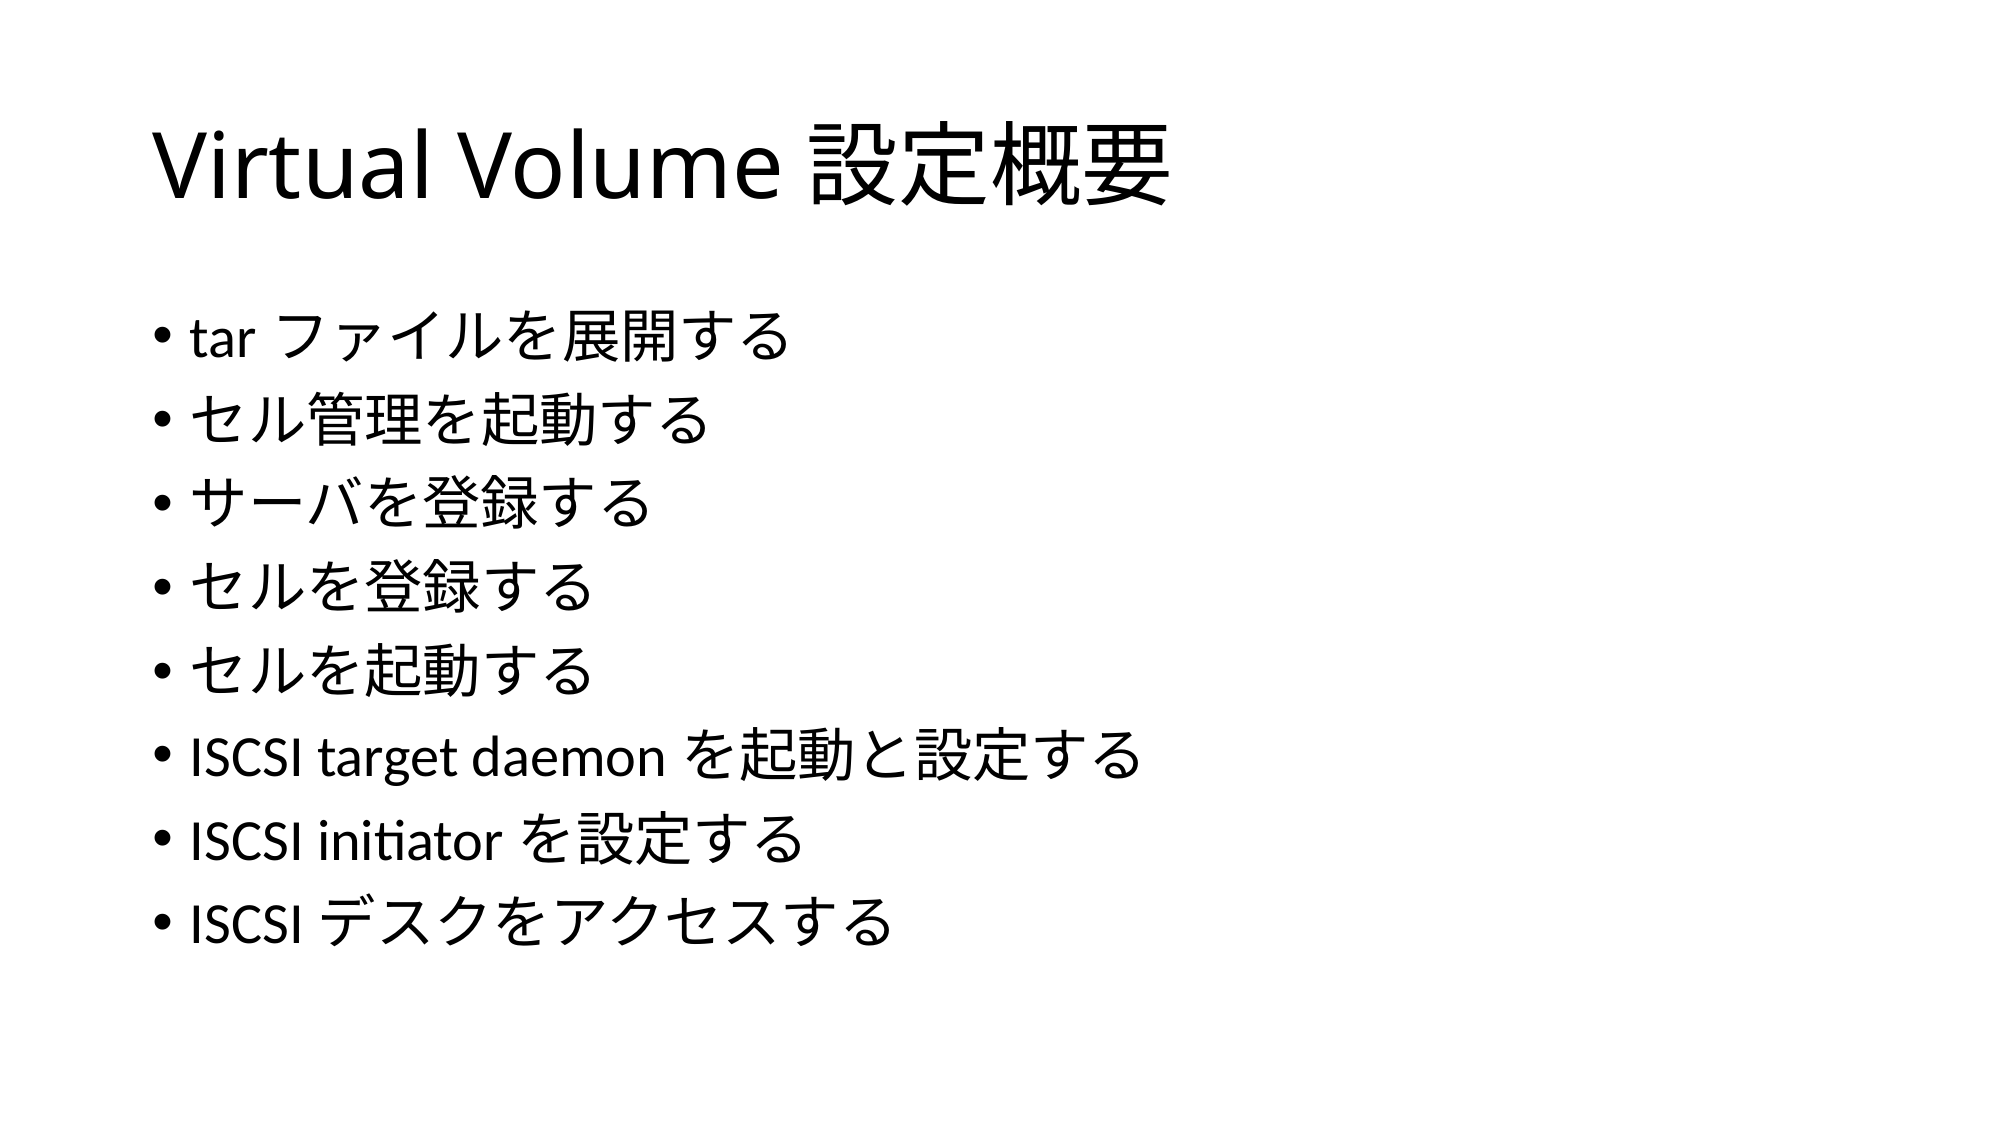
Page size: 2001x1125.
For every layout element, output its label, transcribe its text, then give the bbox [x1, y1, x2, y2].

list tarファイルを展開する セル管理を起動する サーバを登録する セルを登録する セルを起動する ISCSI target daemonを起動と設定する ISCSI initiatorを設定する ISCSIデスクをアクセスする [137, 299, 1863, 1014]
title Virtual Volume設定概要 [137, 59, 1863, 278]
